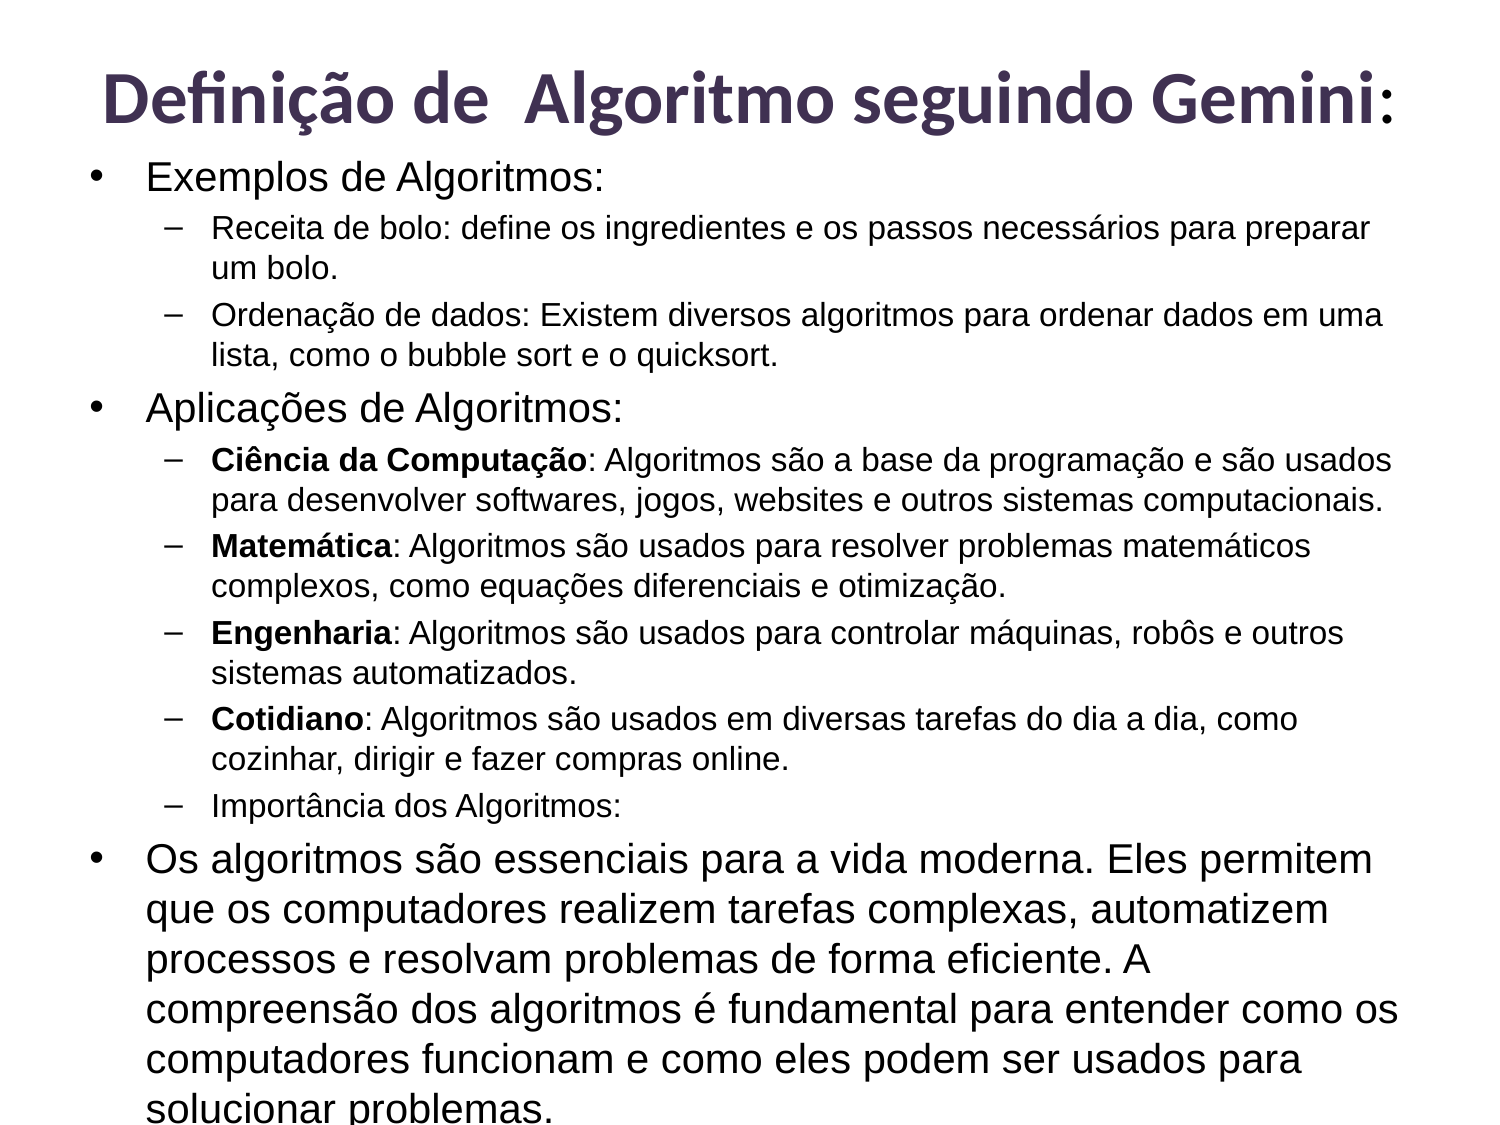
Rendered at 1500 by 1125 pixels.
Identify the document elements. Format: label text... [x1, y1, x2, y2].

title Definição de Algoritmo seguindo Gemini: [75, 45, 1425, 142]
list Exemplos de Algoritmos: Receita de bolo: define os ingredientes e os passos necessários para preparar um bolo. Ordenação de dados: Existem diversos algoritmos para ordenar dados em uma lista, como o bubble sort e o quicksort. Aplicações de Algoritmos: Ciência da Computação: Algoritmos são a base da programação e são usados para desenvolver softwares, jogos, websites e outros sistemas computacionais. Matemática: Algoritmos são usados para resolver problemas matemáticos complexos, como equações diferenciais e otimização. Engenharia: Algoritmos são usados para controlar máquinas, robôs e outros sistemas automatizados. Cotidiano: Algoritmos são usados em diversas tarefas do dia a dia, como cozinhar, dirigir e fazer compras online. Importância dos Algoritmos: Os algoritmos são essenciais para a vida moderna. Eles permitem que os computadores realizem tarefas complexas, automatizem processos e resolvam problemas de forma eficiente. A compreensão dos algoritmos é fundamental para entender como os computadores funcionam e como eles podem ser usados para solucionar problemas. [74, 142, 1425, 1125]
